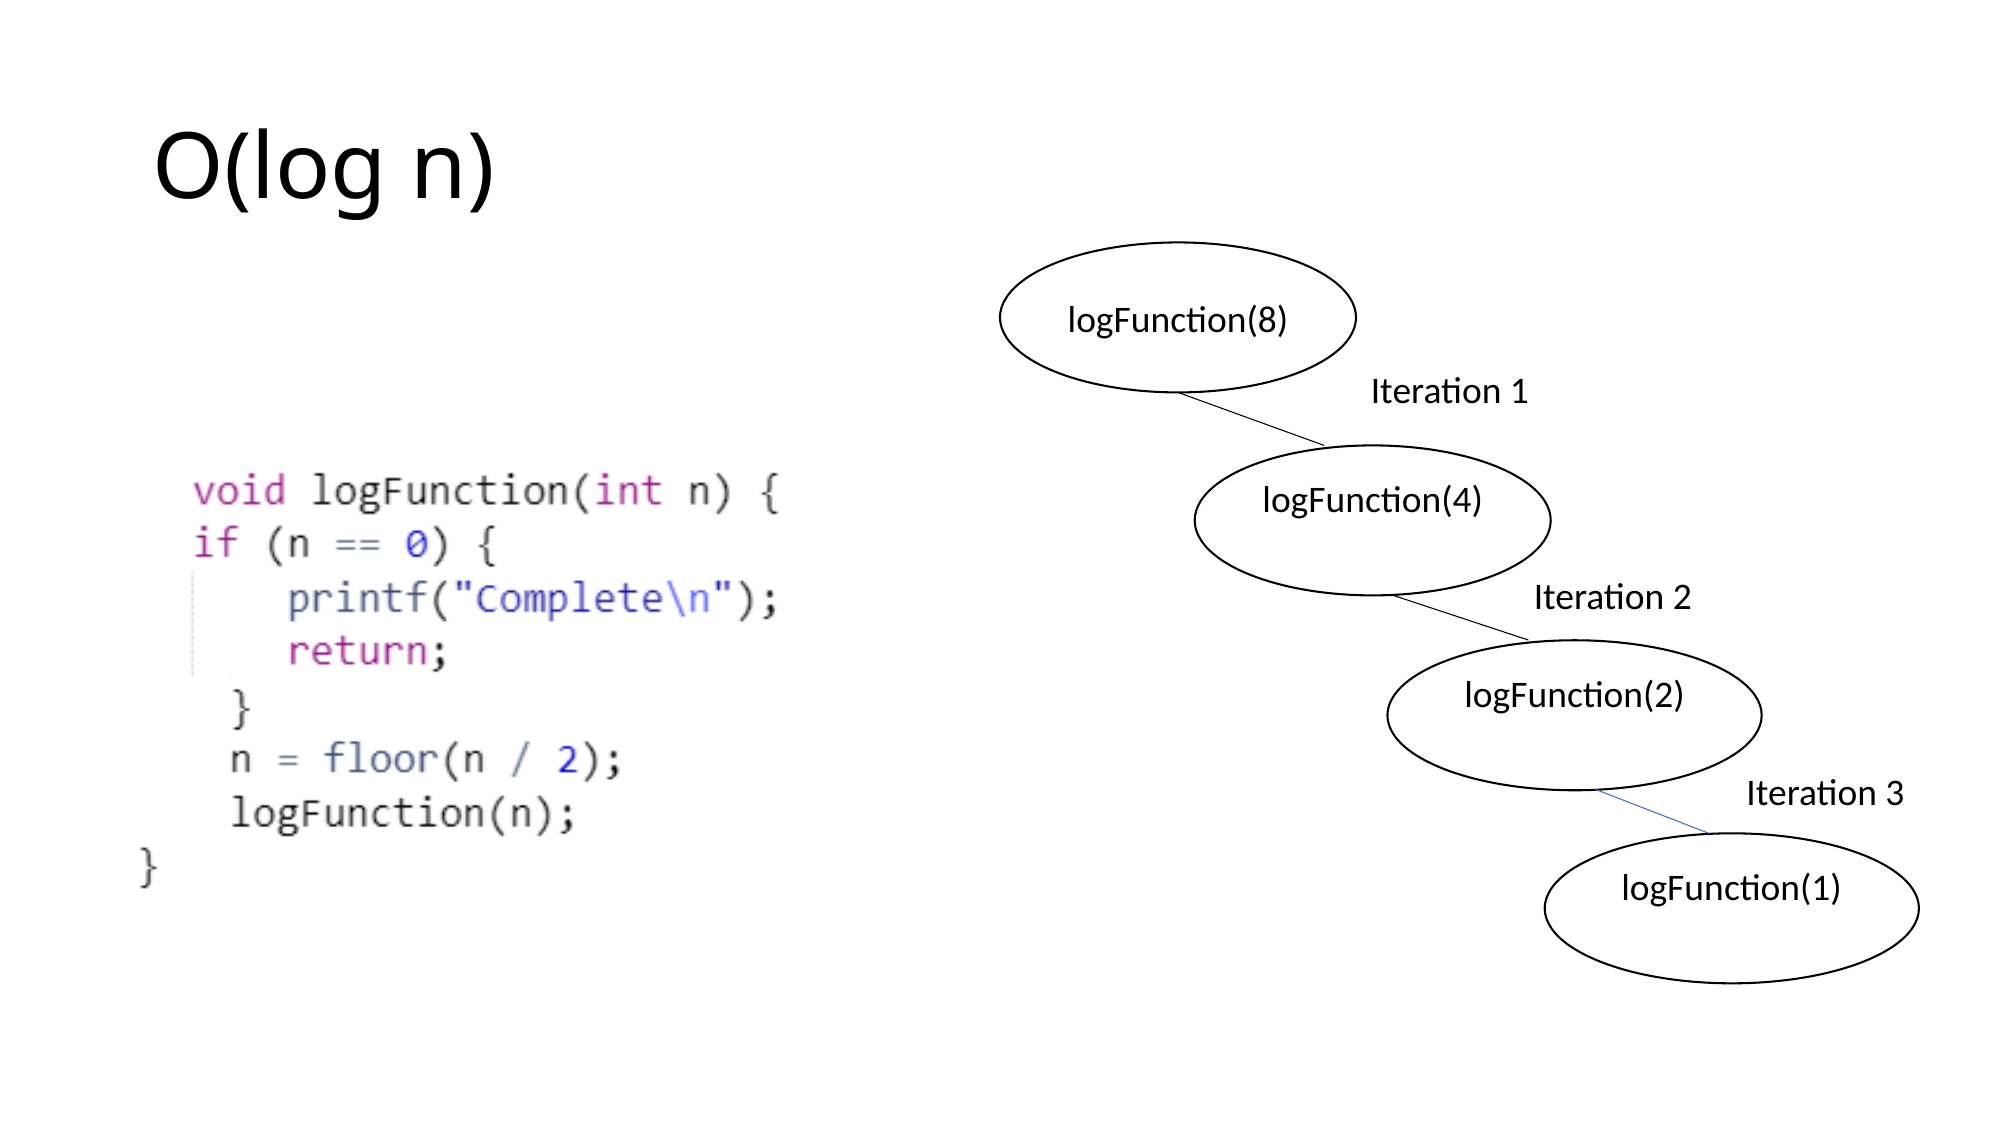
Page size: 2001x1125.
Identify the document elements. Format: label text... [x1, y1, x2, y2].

text_box logFunction(1) [1543, 832, 1920, 985]
title O(log n) [137, 59, 1863, 278]
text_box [1392, 595, 1529, 640]
text_box logFunction(4) [1193, 444, 1552, 597]
text_box logFunction(8) [998, 241, 1358, 394]
text_box Iteration 1 [1356, 359, 1617, 419]
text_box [1595, 789, 1709, 834]
text_box Iteration 2 [1518, 564, 1780, 625]
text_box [1177, 392, 1325, 446]
text_box logFunction(2) [1386, 639, 1763, 792]
text_box Iteration 3 [1731, 760, 1993, 820]
picture [137, 462, 788, 891]
